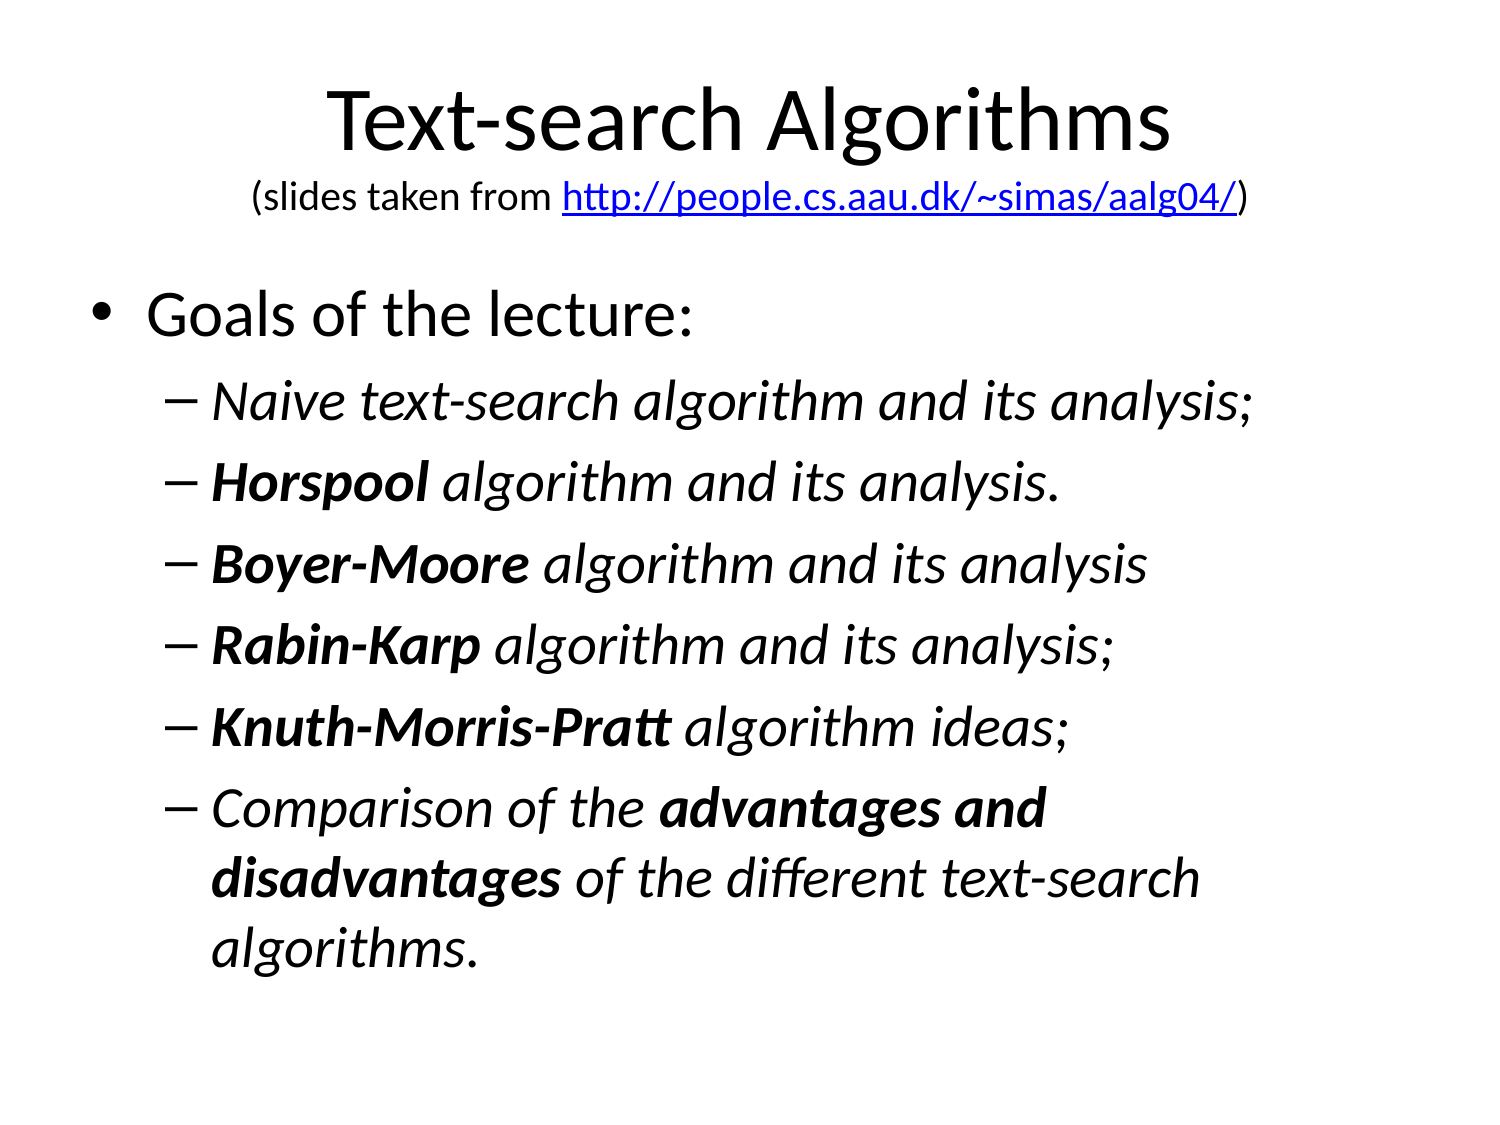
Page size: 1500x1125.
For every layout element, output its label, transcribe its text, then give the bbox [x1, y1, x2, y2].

list Goals of the lecture: Naive text-search algorithm and its analysis; Horspool algorithm and its analysis. Boyer-Moore algorithm and its analysis Rabin-Karp algorithm and its analysis; Knuth-Morris-Pratt algorithm ideas; Comparison of the advantages and disadvantages of the different text-search algorithms. [75, 262, 1425, 1005]
title Text-search Algorithms (slides taken from http://people.cs.aau.dk/~simas/aalg04/) [75, 45, 1425, 233]
